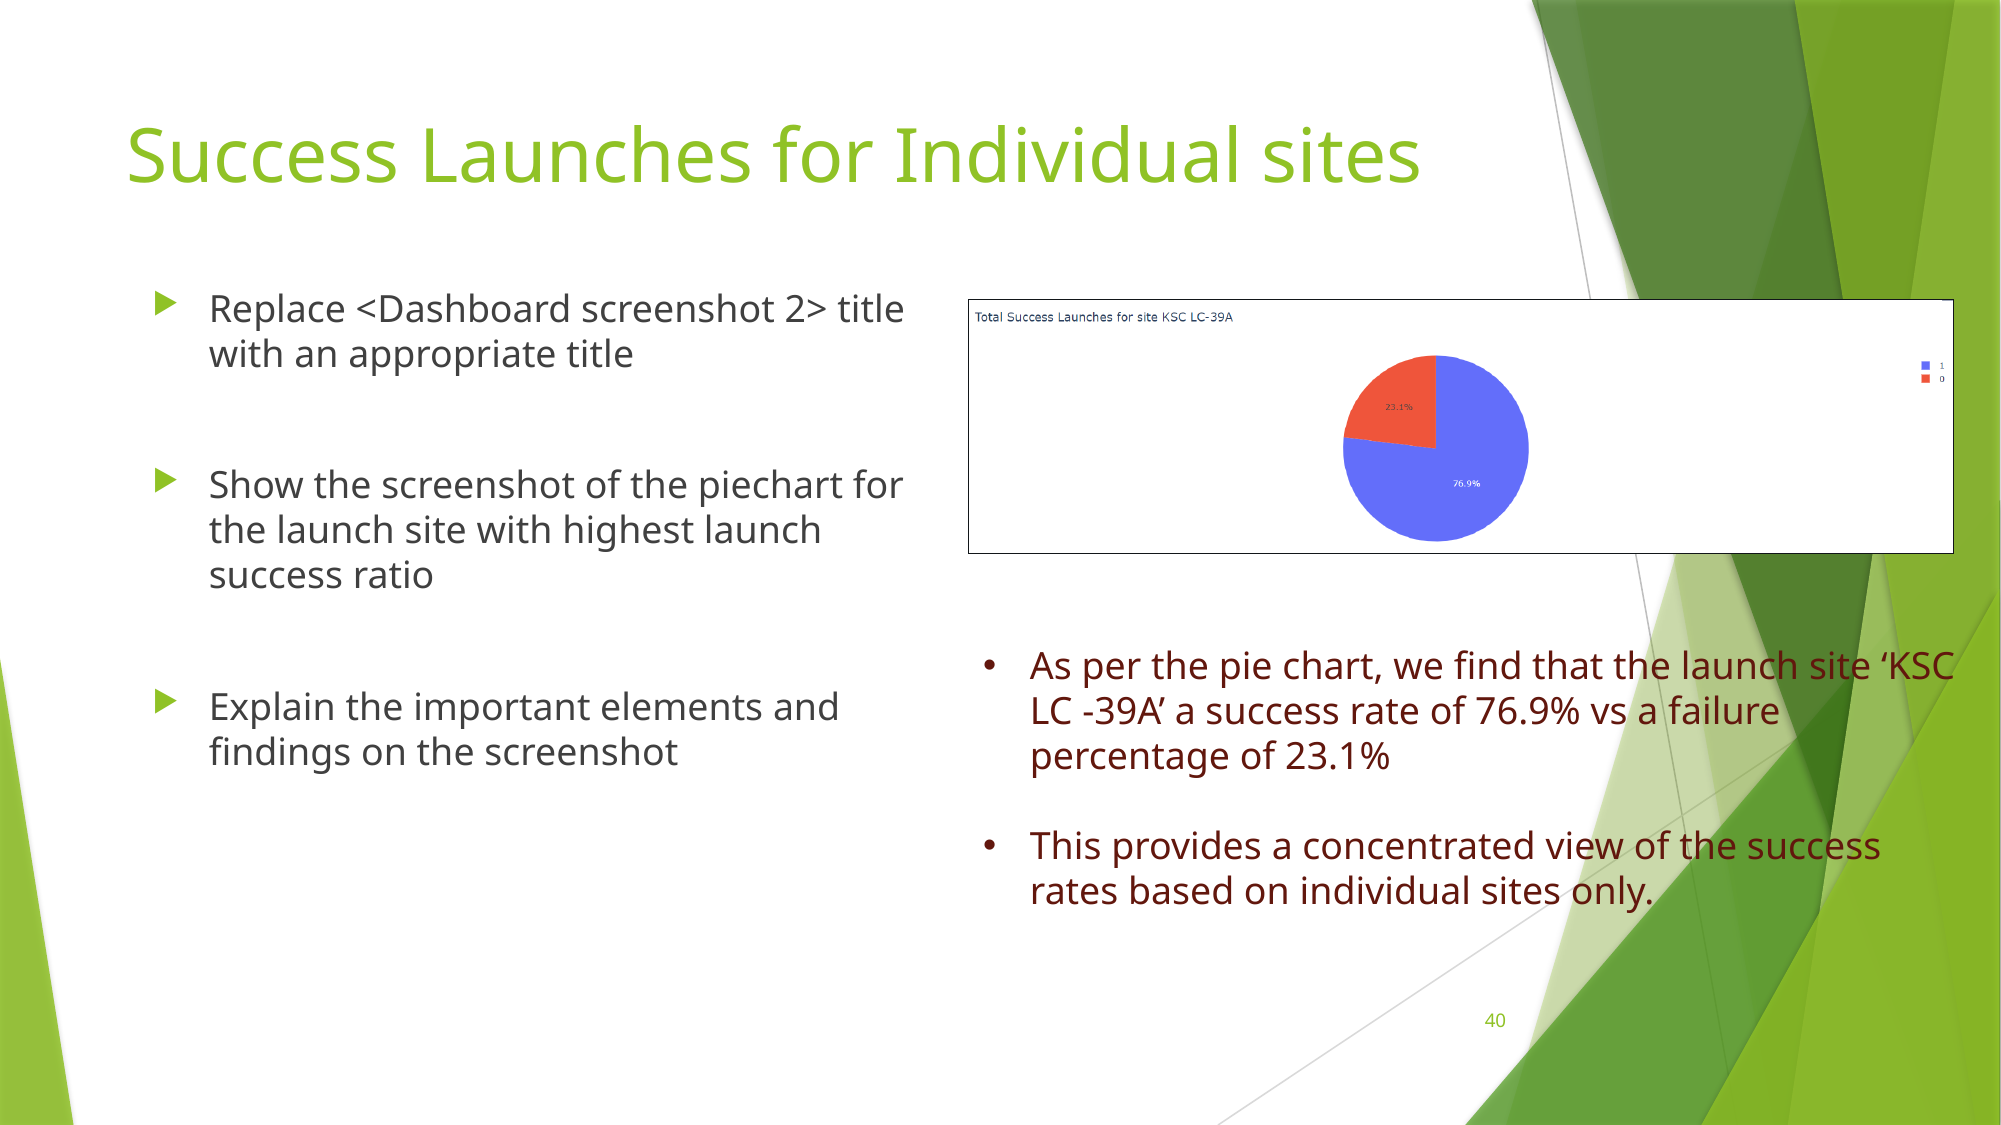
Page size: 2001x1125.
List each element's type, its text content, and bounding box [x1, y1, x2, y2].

picture [967, 298, 1954, 555]
title Success Launches for Individual sites [111, 99, 1522, 317]
list Replace <Dashboard screenshot 2> title with an appropriate title Show the screenshot of the piechart for the launch site with highest launch success ratio Explain the important elements and findings on the screenshot [137, 277, 924, 992]
text_box As per the pie chart, we find that the launch site ‘KSC LC -39A’ a success rate of 76.9% vs a failure percentage of 23.1% This provides a concentrated view of the success rates based on individual sites only. [968, 634, 1975, 919]
slide_number 40 [1409, 991, 1522, 1051]
